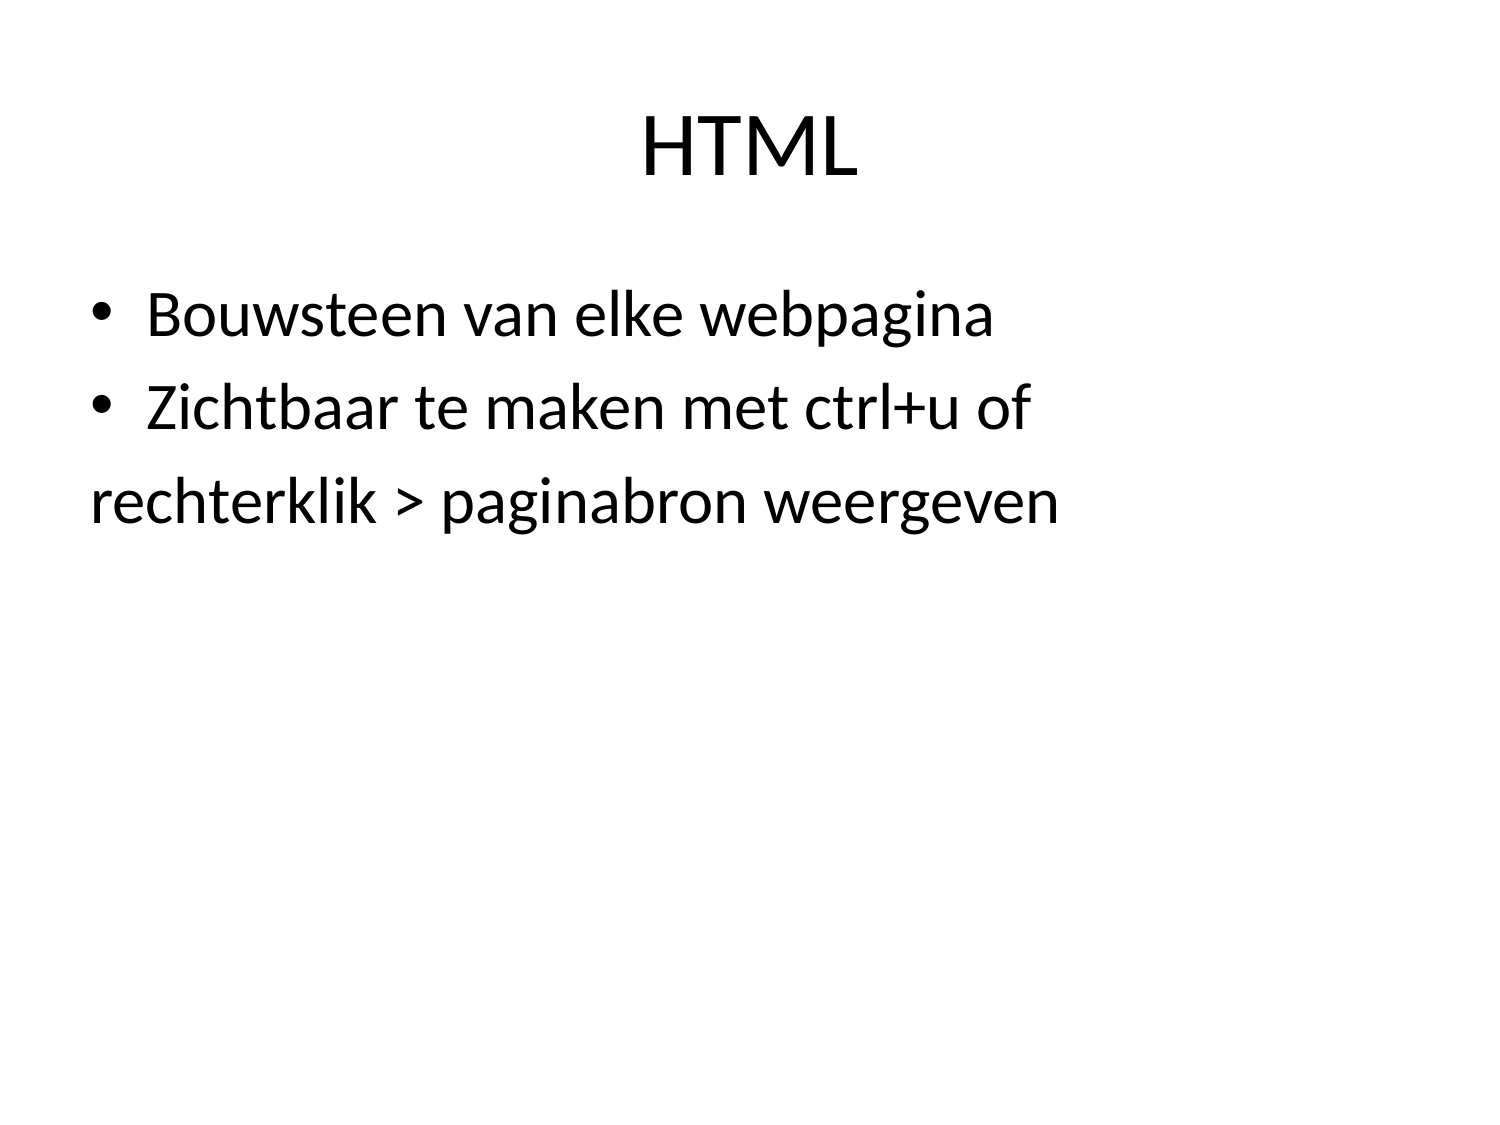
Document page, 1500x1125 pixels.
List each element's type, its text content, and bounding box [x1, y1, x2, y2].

list Bouwsteen van elke webpagina Zichtbaar te maken met ctrl+u of rechterklik > paginabron weergeven [75, 262, 1425, 1005]
title HTML [75, 45, 1425, 233]
